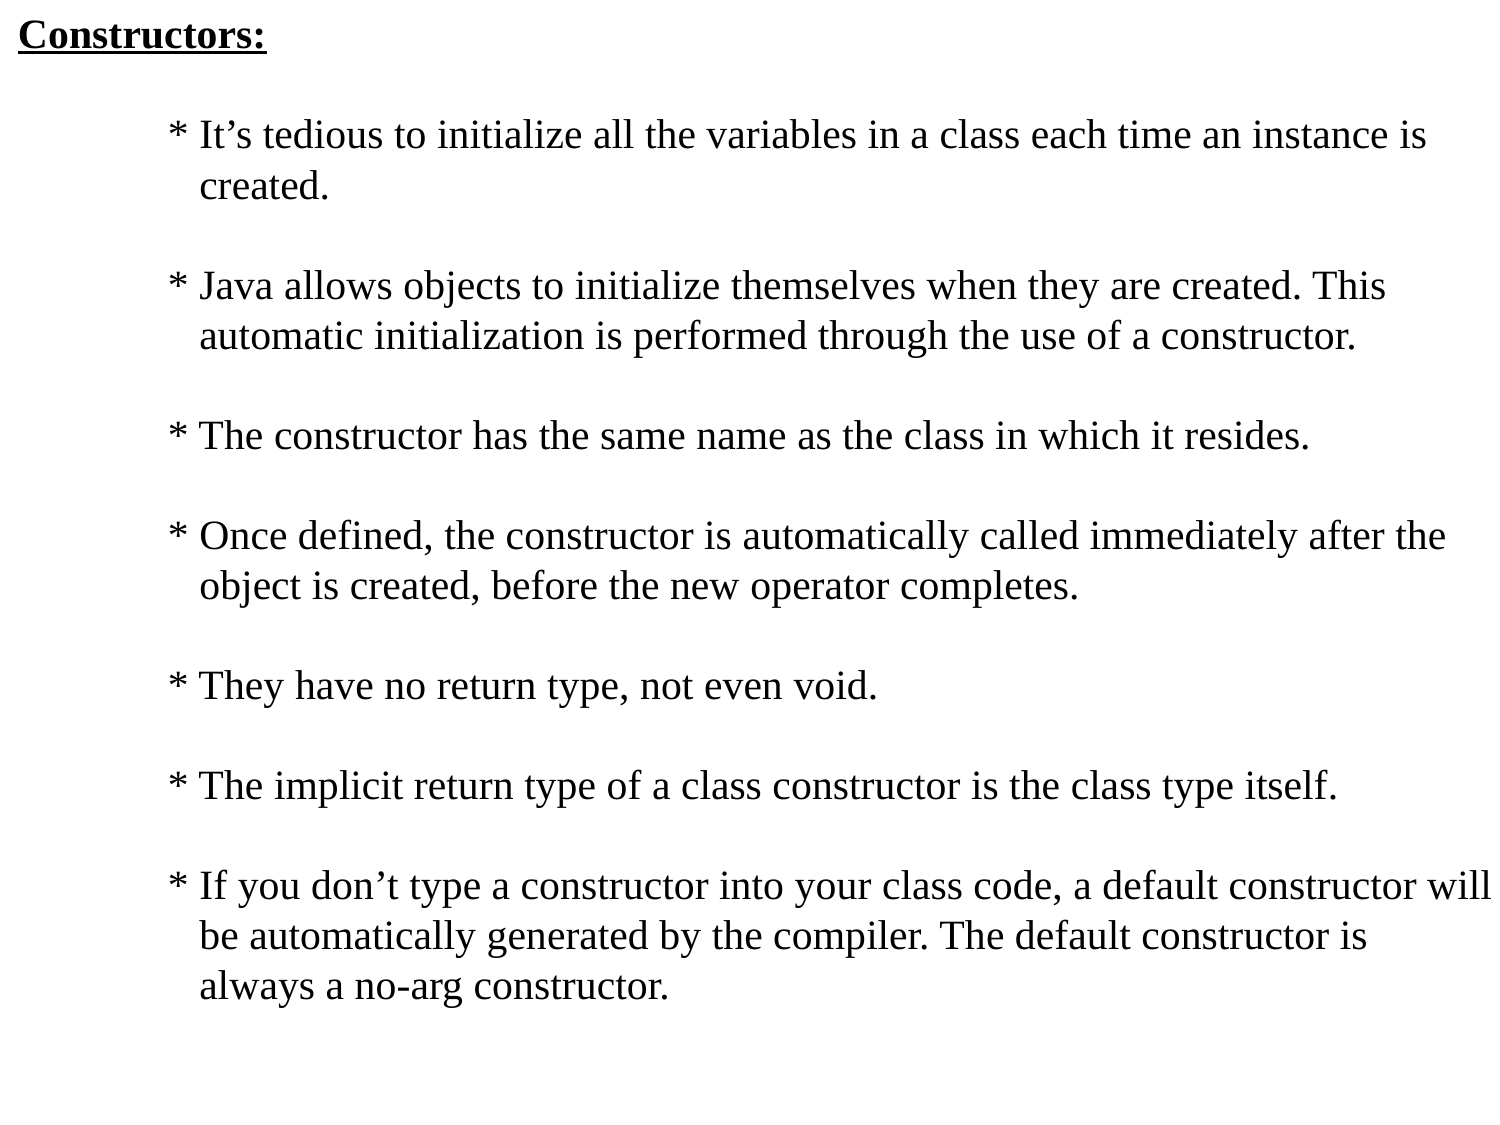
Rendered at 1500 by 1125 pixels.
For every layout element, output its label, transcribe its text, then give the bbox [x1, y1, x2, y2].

text_box Constructors: * It’s tedious to initialize all the variables in a class each time an instance is created. * Java allows objects to initialize themselves when they are created. This automatic initialization is performed through the use of a constructor. * The constructor has the same name as the class in which it resides. * Once defined, the constructor is automatically called immediately after the object is created, before the new operator completes. * They have no return type, not even void. * The implicit return type of a class constructor is the class type itself. * If you don’t type a constructor into your class code, a default constructor will be automatically generated by the compiler. The default constructor is always a no-arg constructor. [3, 0, 1500, 1125]
